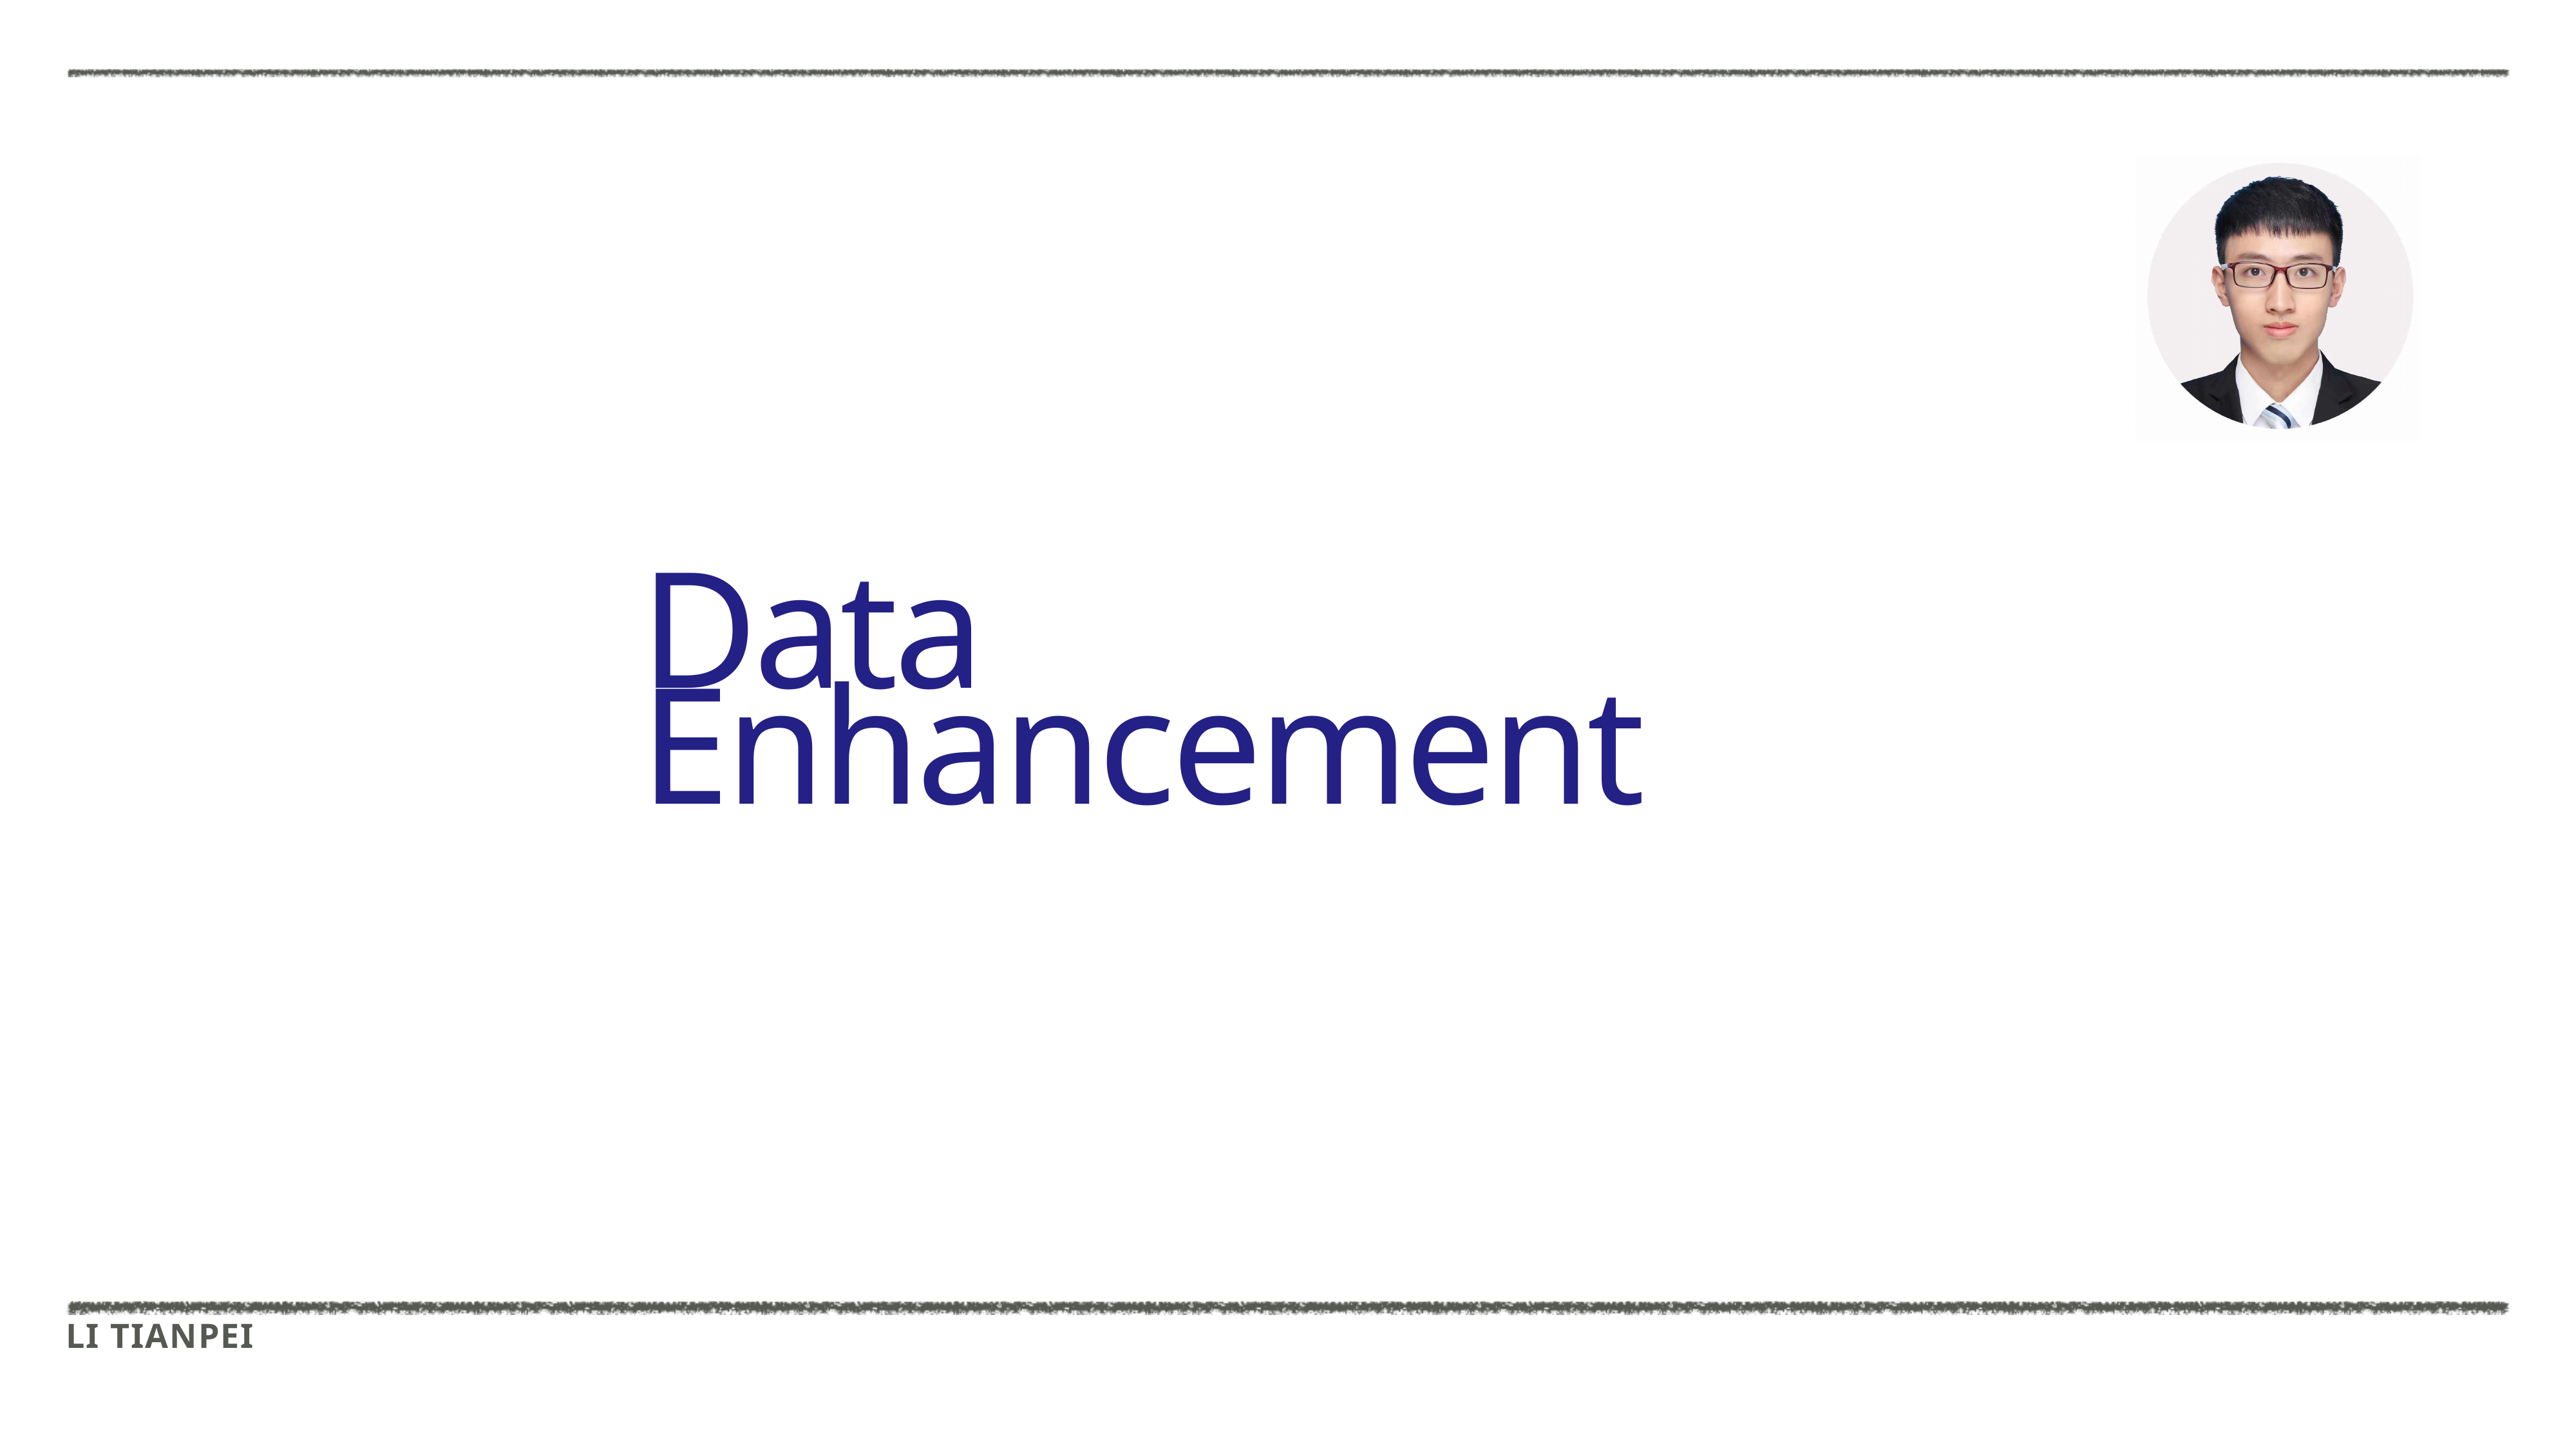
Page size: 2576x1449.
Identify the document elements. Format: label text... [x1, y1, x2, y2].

title Data Enhancement [634, 590, 1942, 797]
list Li Tianpei [60, 1309, 2516, 1369]
picture [2135, 155, 2422, 441]
picture [60, 1301, 2516, 1309]
picture [63, 69, 2514, 77]
